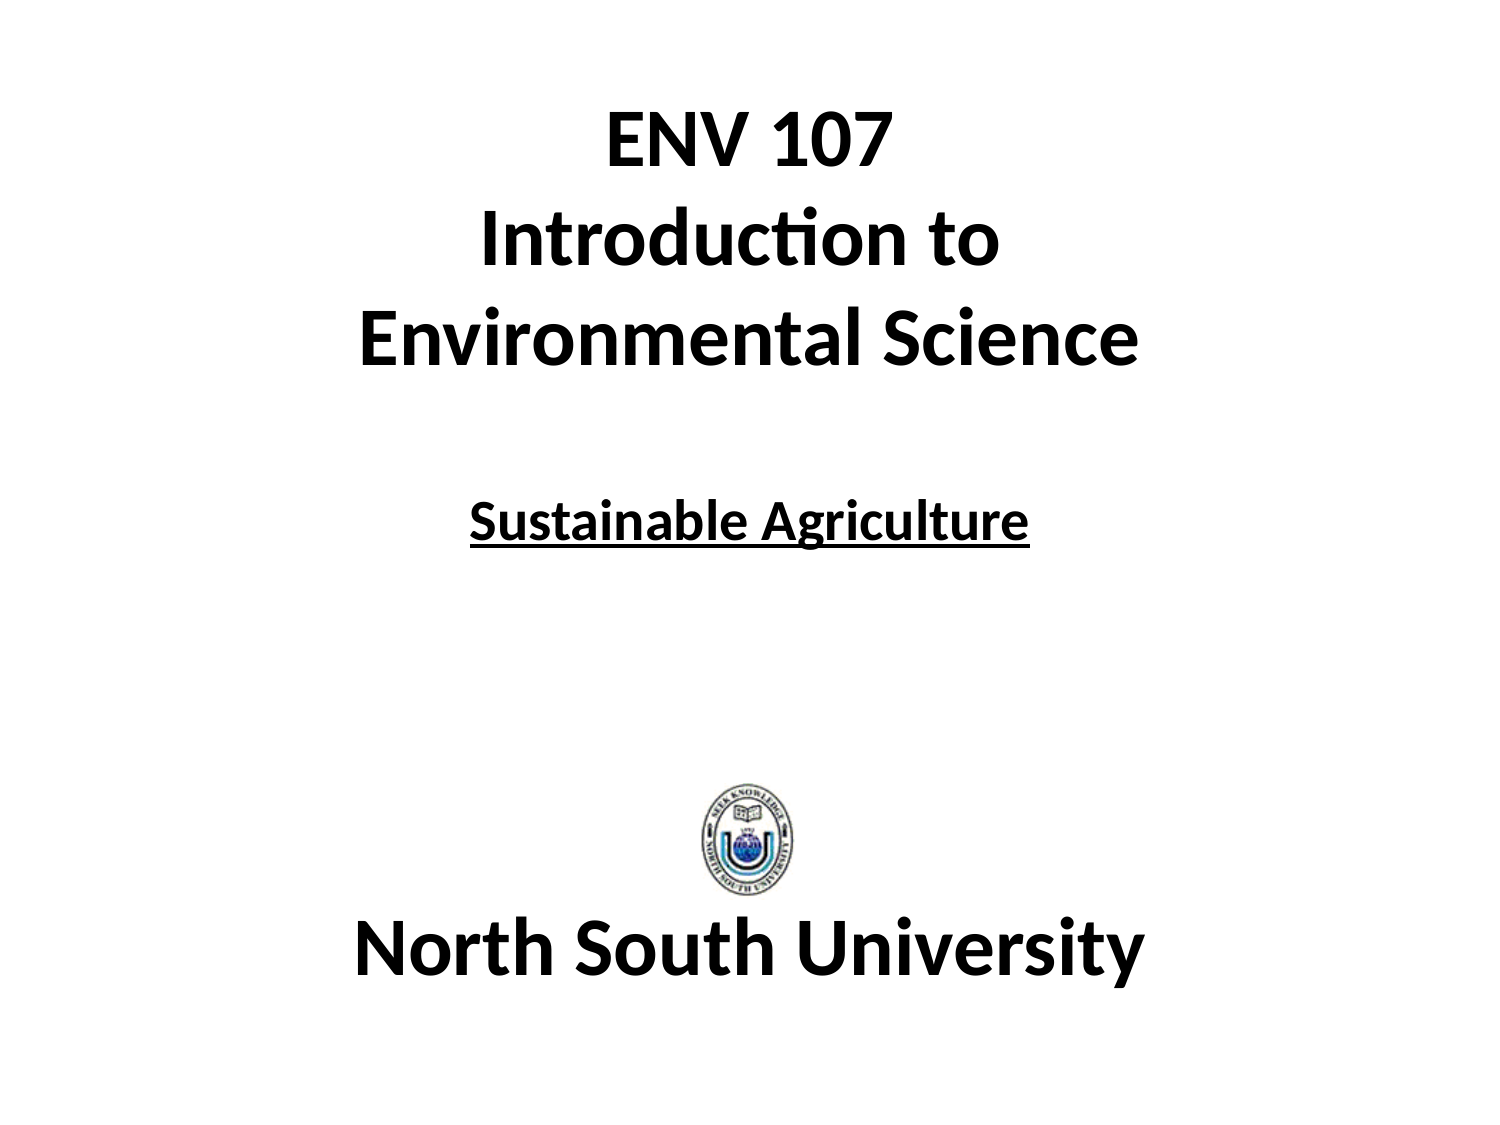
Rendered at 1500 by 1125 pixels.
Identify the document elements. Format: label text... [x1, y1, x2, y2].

title ENV 107 Introduction to Environmental Science Sustainable Agriculture North South University [0, 37, 1500, 1038]
picture [699, 782, 797, 901]
